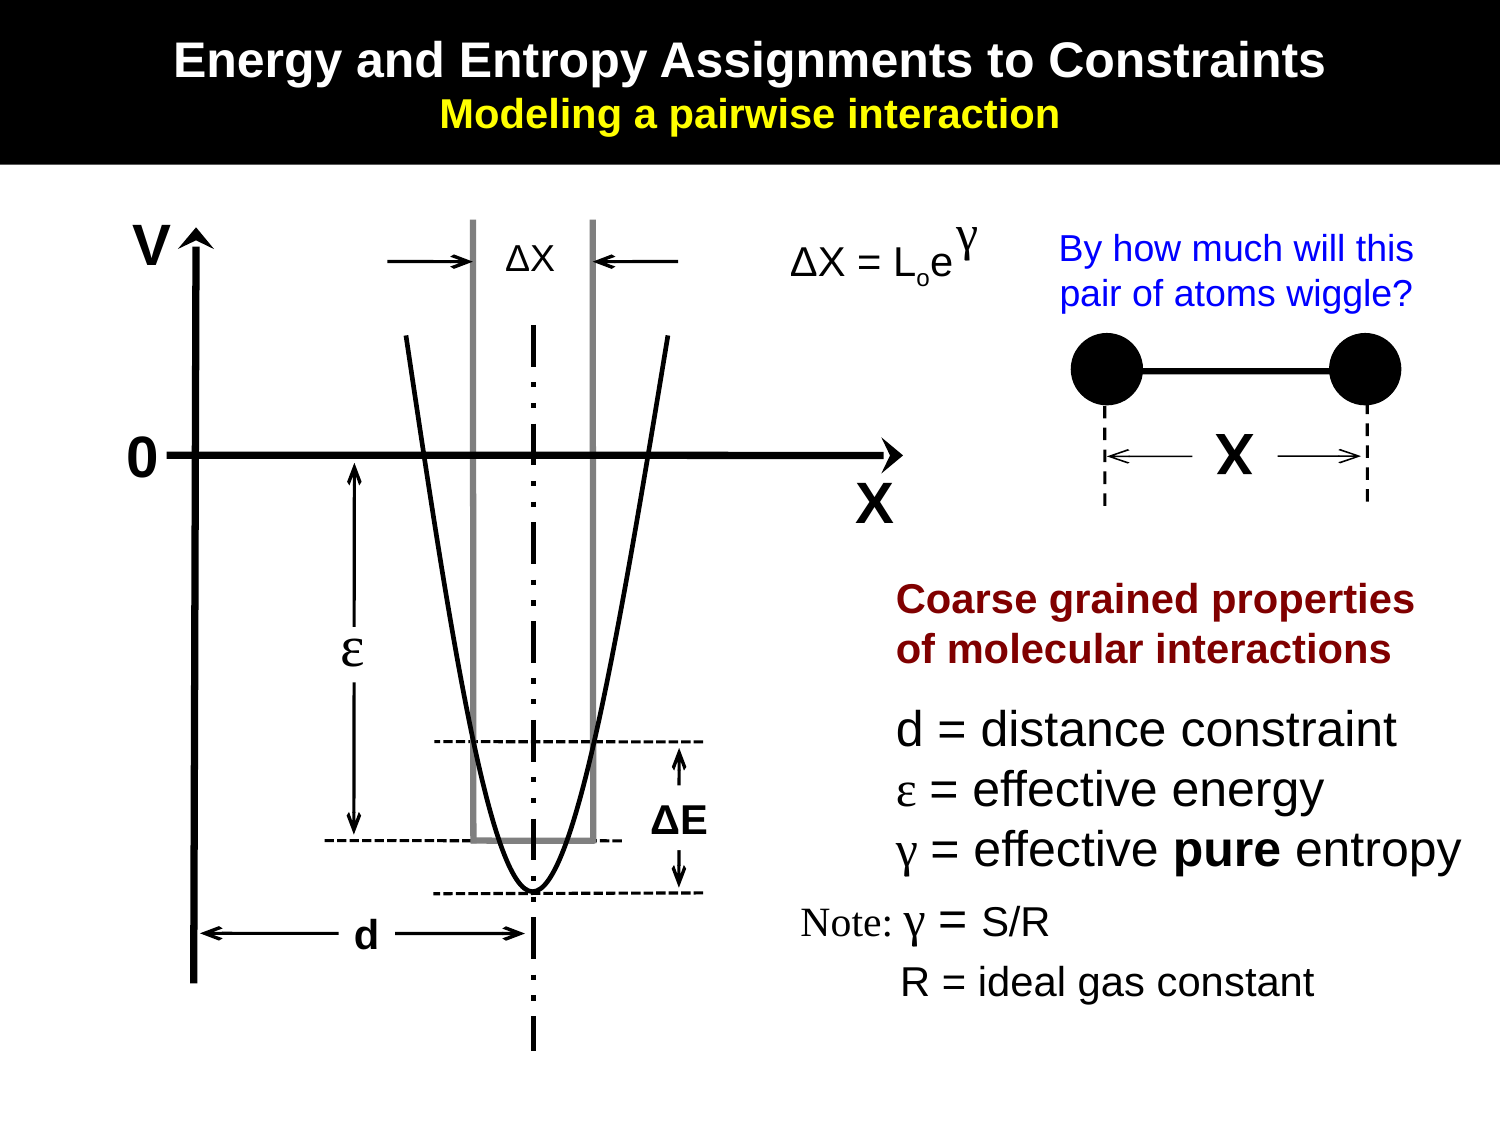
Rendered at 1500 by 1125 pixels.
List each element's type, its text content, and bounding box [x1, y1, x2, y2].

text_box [105, 199, 921, 1052]
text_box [926, 564, 1486, 1016]
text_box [387, 193, 995, 562]
text_box Energy and Entropy Assignments to Constraints Modeling a pairwise interaction [0, 0, 1500, 165]
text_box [1071, 333, 1401, 507]
text_box By how much will this pair of atoms wiggle? [1031, 216, 1442, 322]
